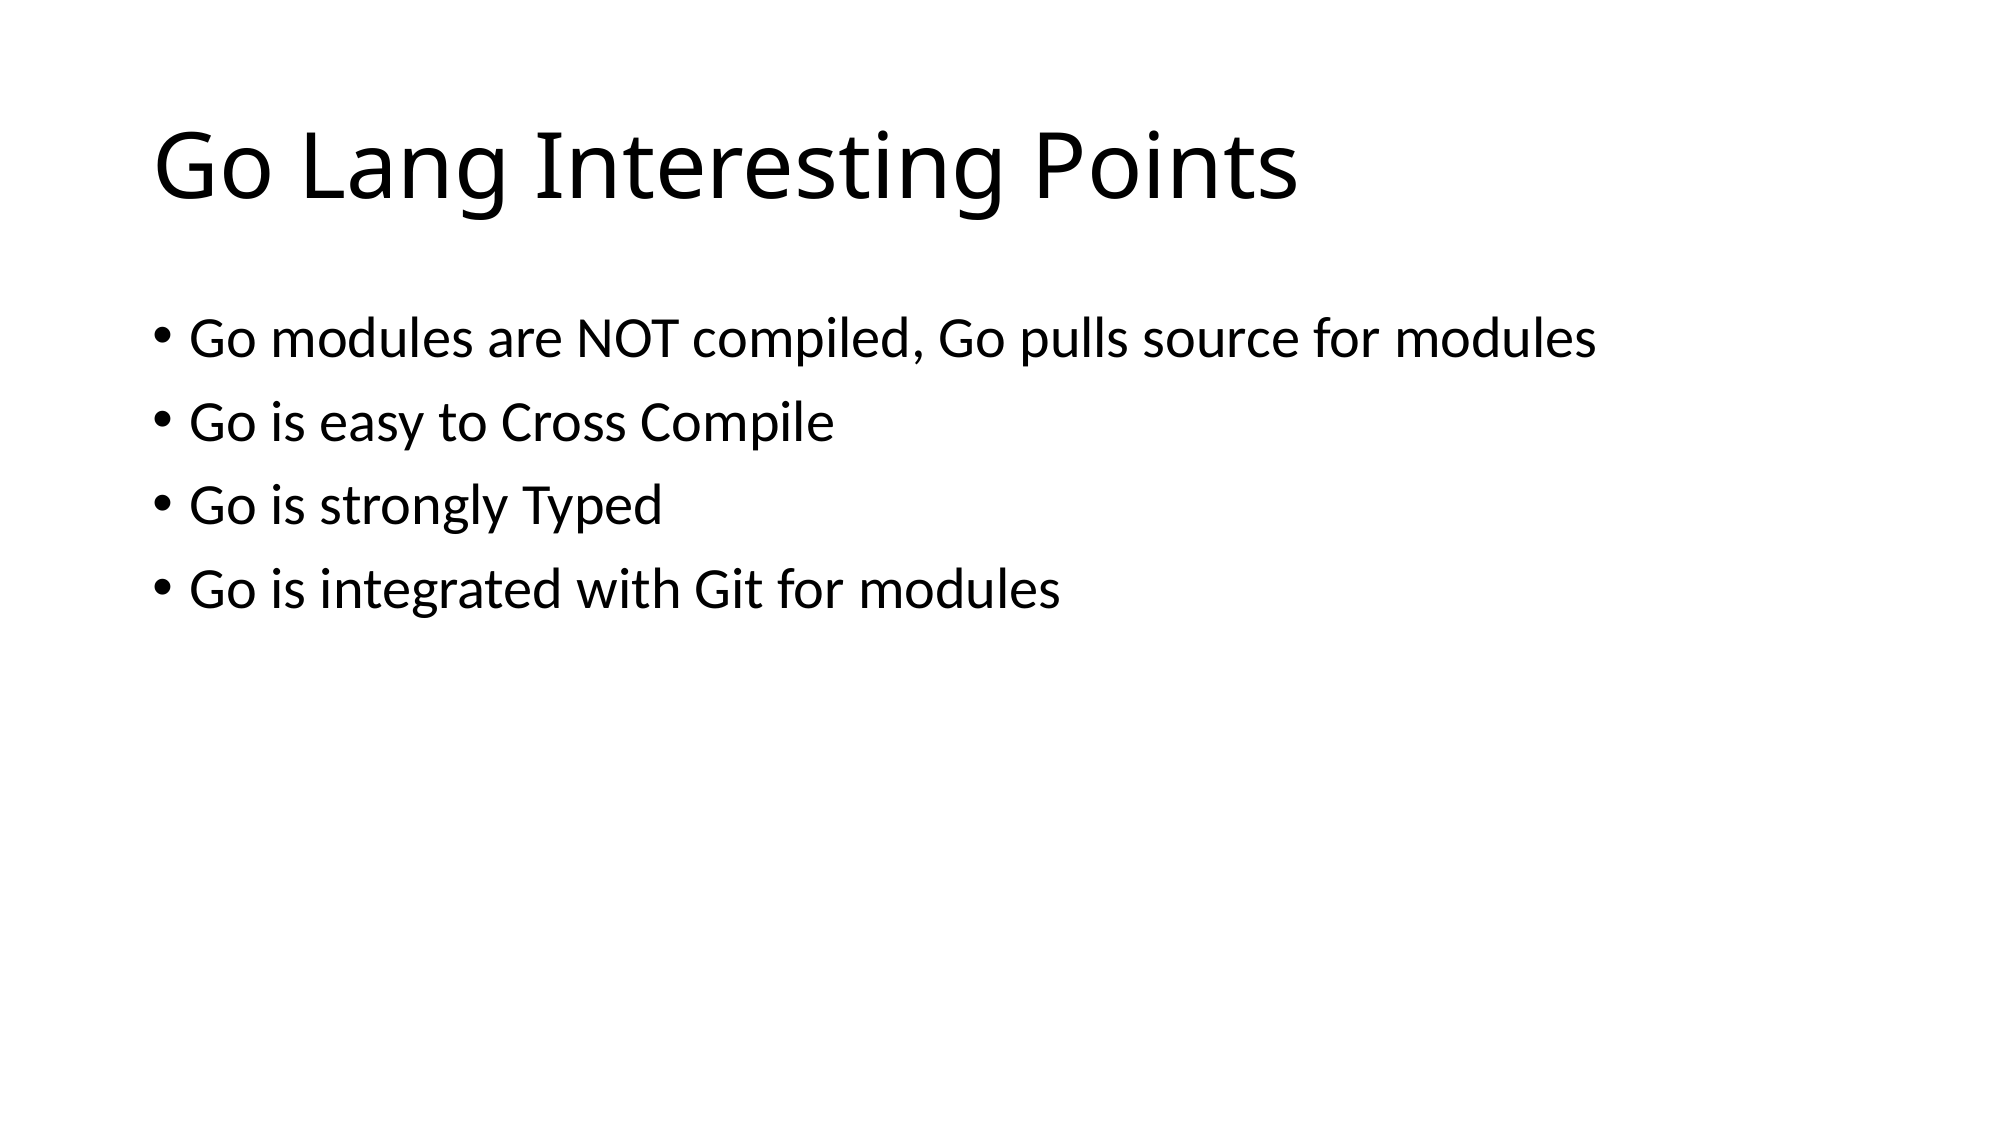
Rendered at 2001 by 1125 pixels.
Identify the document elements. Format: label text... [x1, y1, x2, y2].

list Go modules are NOT compiled, Go pulls source for modules Go is easy to Cross Compile Go is strongly Typed Go is integrated with Git for modules [137, 299, 1863, 1014]
title Go Lang Interesting Points [137, 59, 1863, 278]
